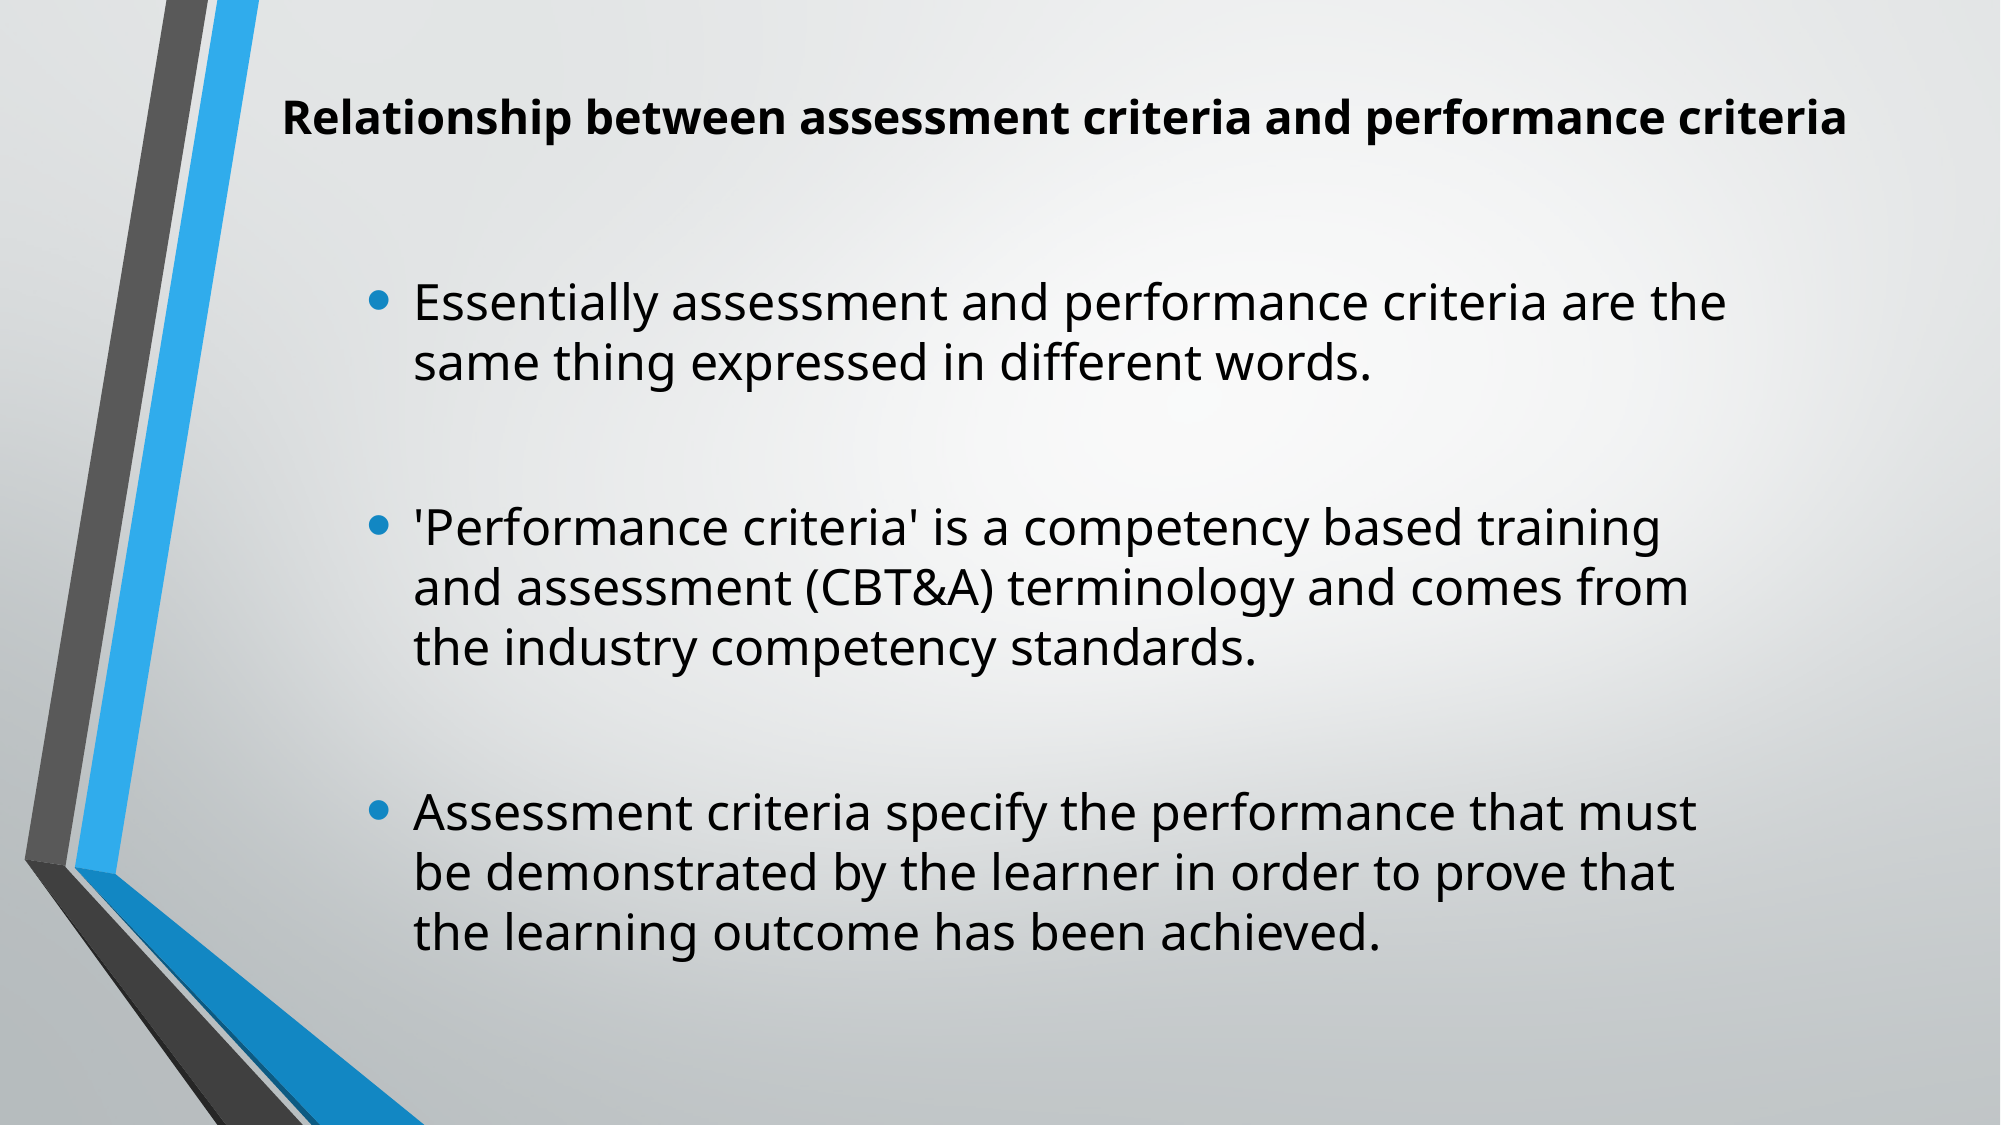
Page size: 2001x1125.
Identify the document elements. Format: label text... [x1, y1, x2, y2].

list Essentially assessment and performance criteria are the same thing expressed in different words. 'Performance criteria' is a competency based training and assessment (CBT&A) terminology and comes from the industry competency standards. Assessment criteria specify the performance that must be demonstrated by the learner in order to prove that the learning outcome has been achieved. [351, 262, 1779, 1002]
title Relationship between assessment criteria and performance criteria [243, 57, 1887, 175]
